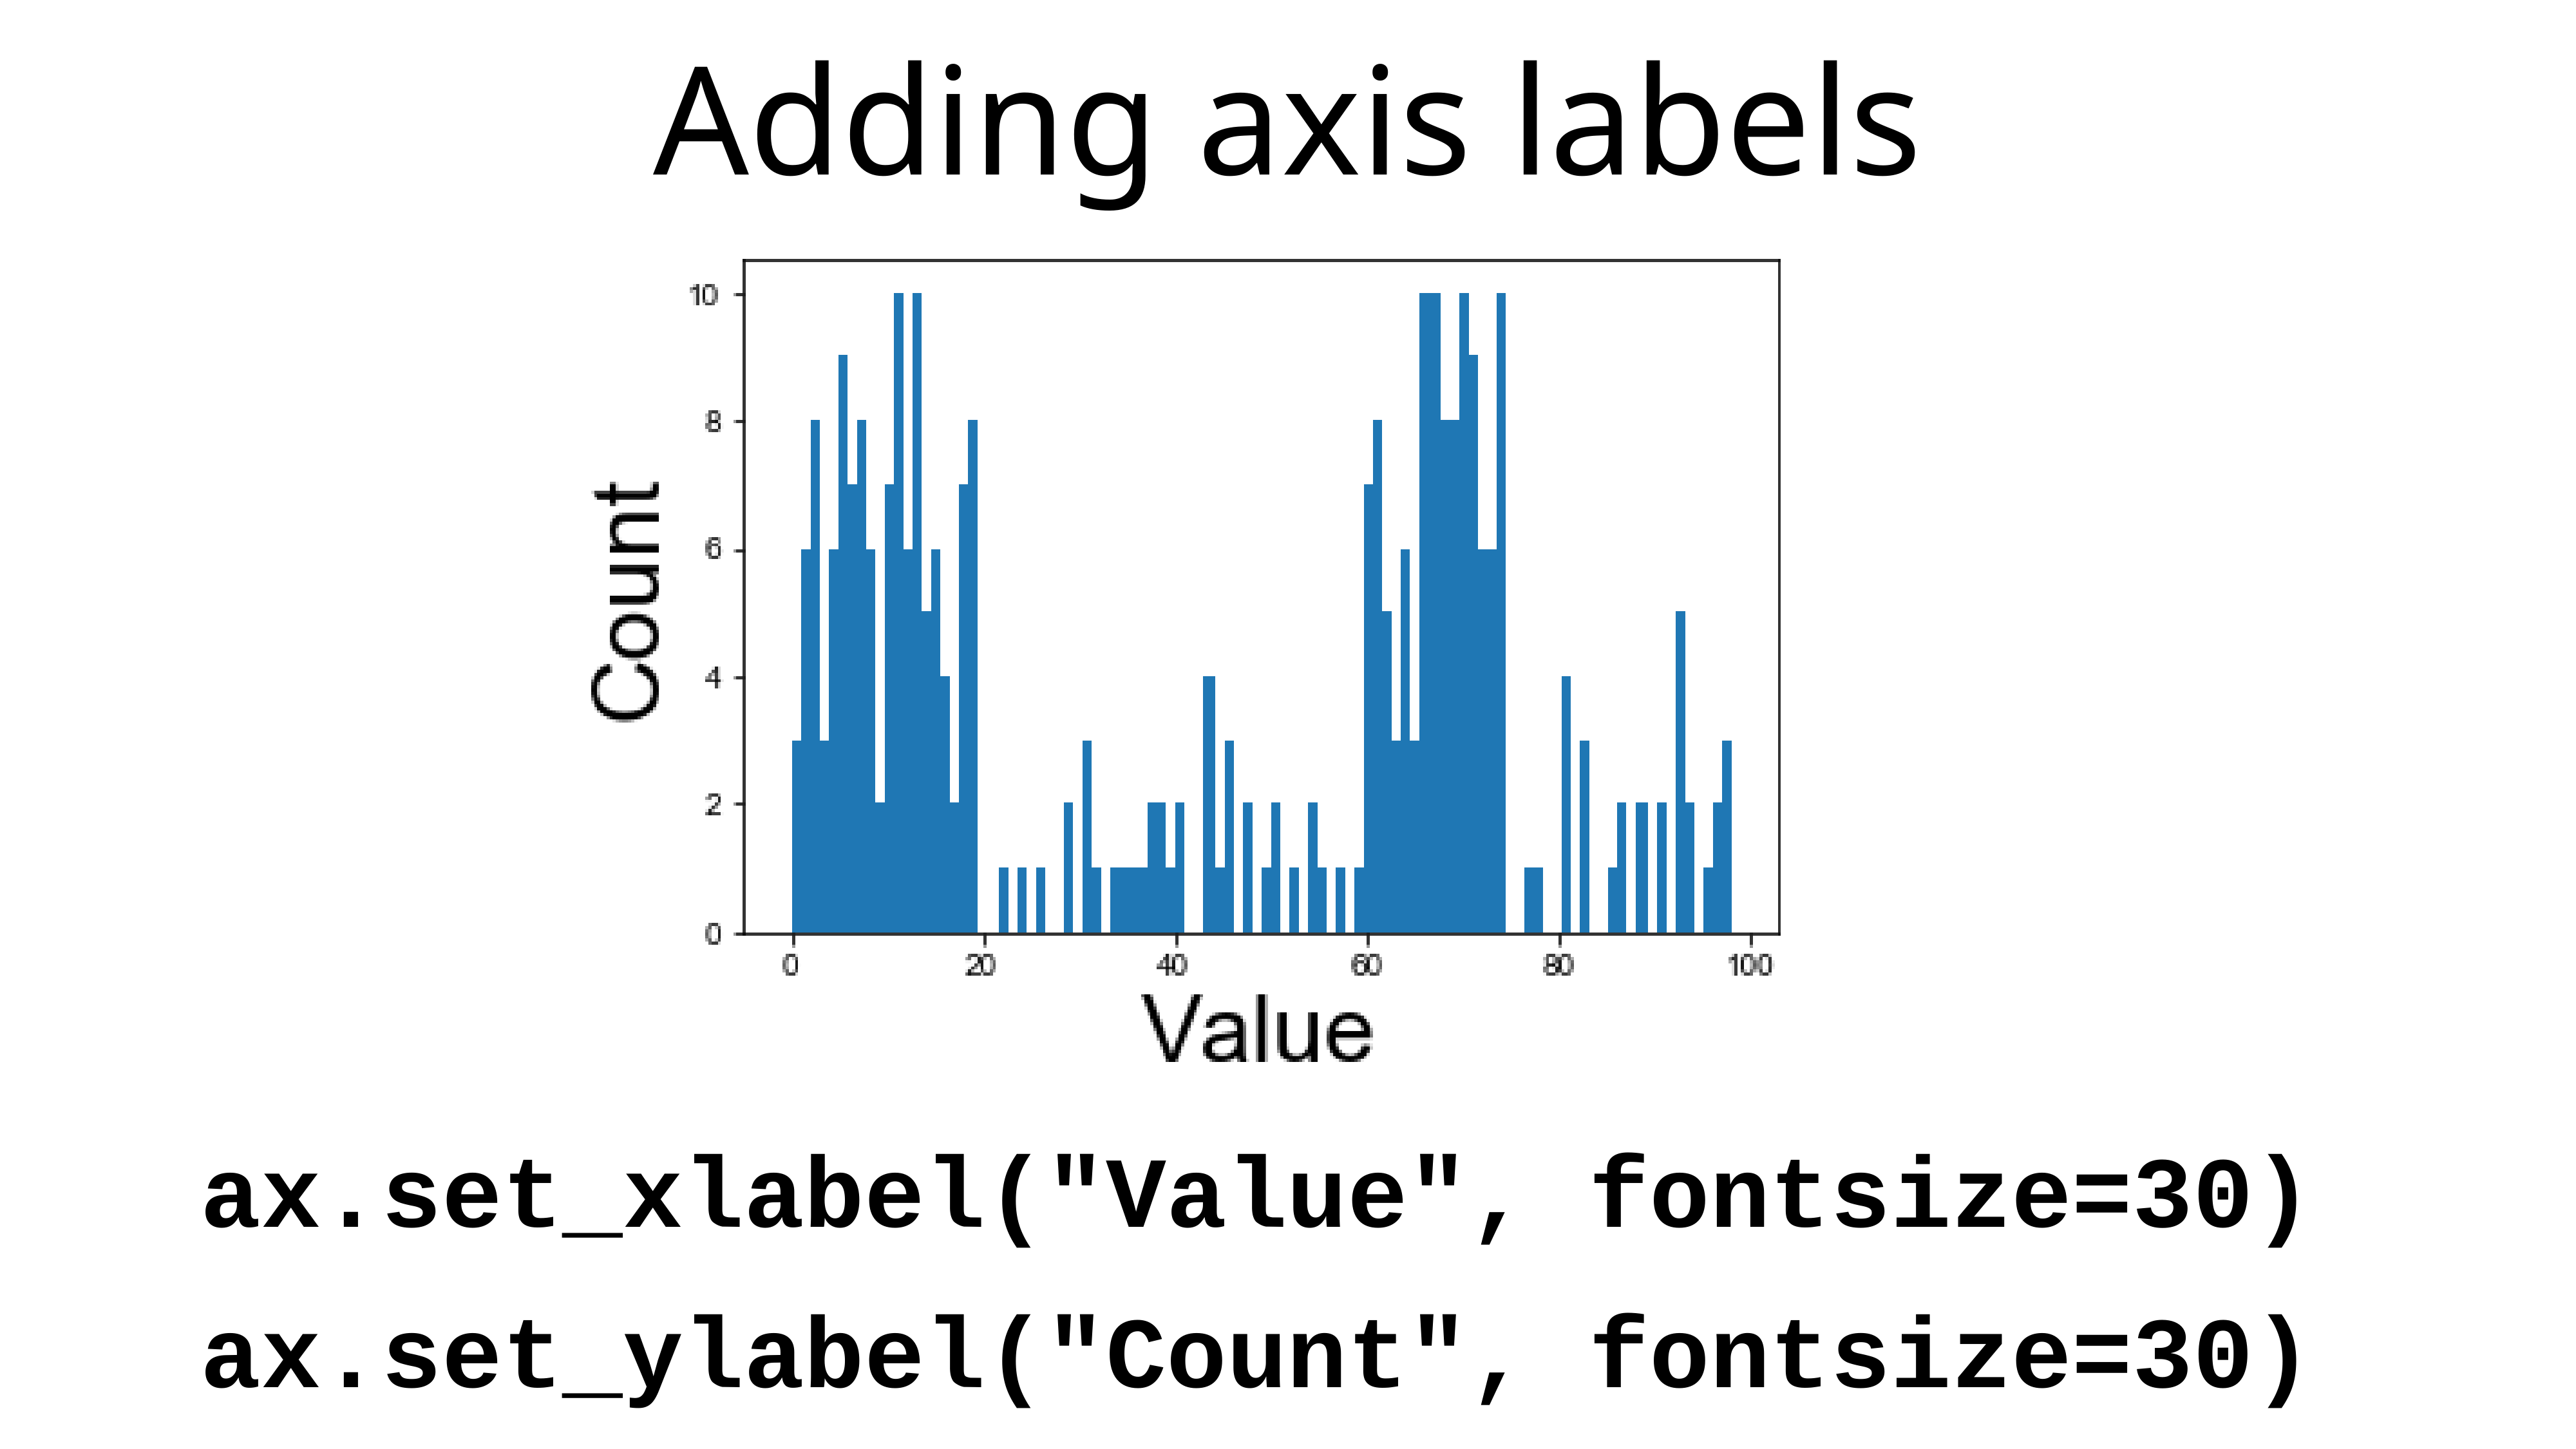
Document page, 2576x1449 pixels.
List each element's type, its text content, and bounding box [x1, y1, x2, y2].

picture [567, 228, 1809, 1103]
title Adding axis labels [178, 17, 2398, 212]
text_box ax.set_xlabel("Value", fontsize=30) ax.set_ylabel("Count", fontsize=30) [194, 1121, 2321, 1414]
